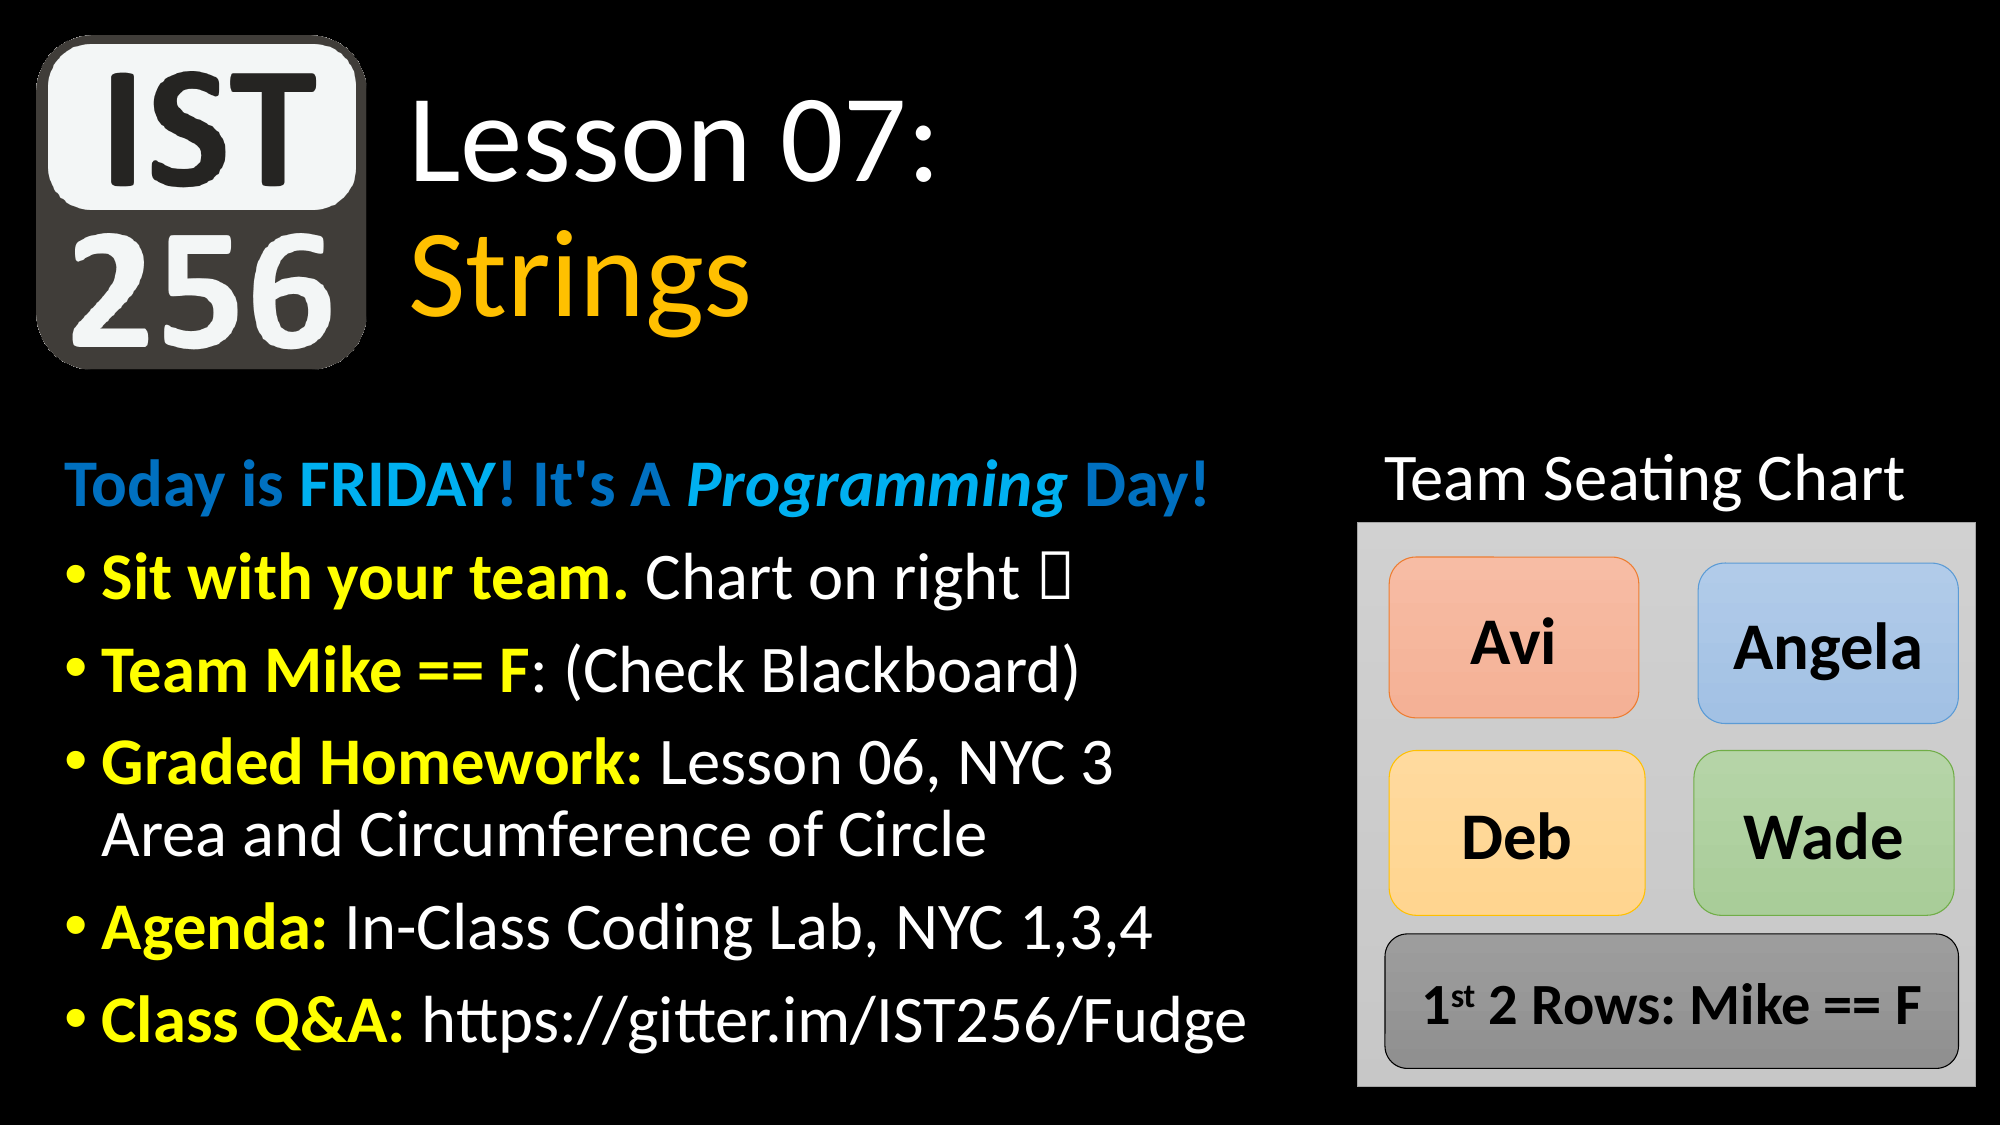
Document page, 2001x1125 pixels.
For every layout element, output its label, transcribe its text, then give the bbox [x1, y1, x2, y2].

text_box Team Seating Chart [1369, 426, 1922, 521]
title Lesson 07: Strings [393, 59, 1863, 357]
list Today is FRIDAY! It's A Programming Day! Sit with your team. Chart on right  Team Mike == F: (Check Blackboard) Graded Homework: Lesson 06, NYC 3 Area and Circumference of Circle Agenda: In-Class Coding Lab, NYC 1,3,4 Class Q&A: https://gitter.im/IST256/Fudge [49, 441, 1336, 1125]
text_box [1357, 522, 1976, 1087]
picture [35, 34, 367, 370]
